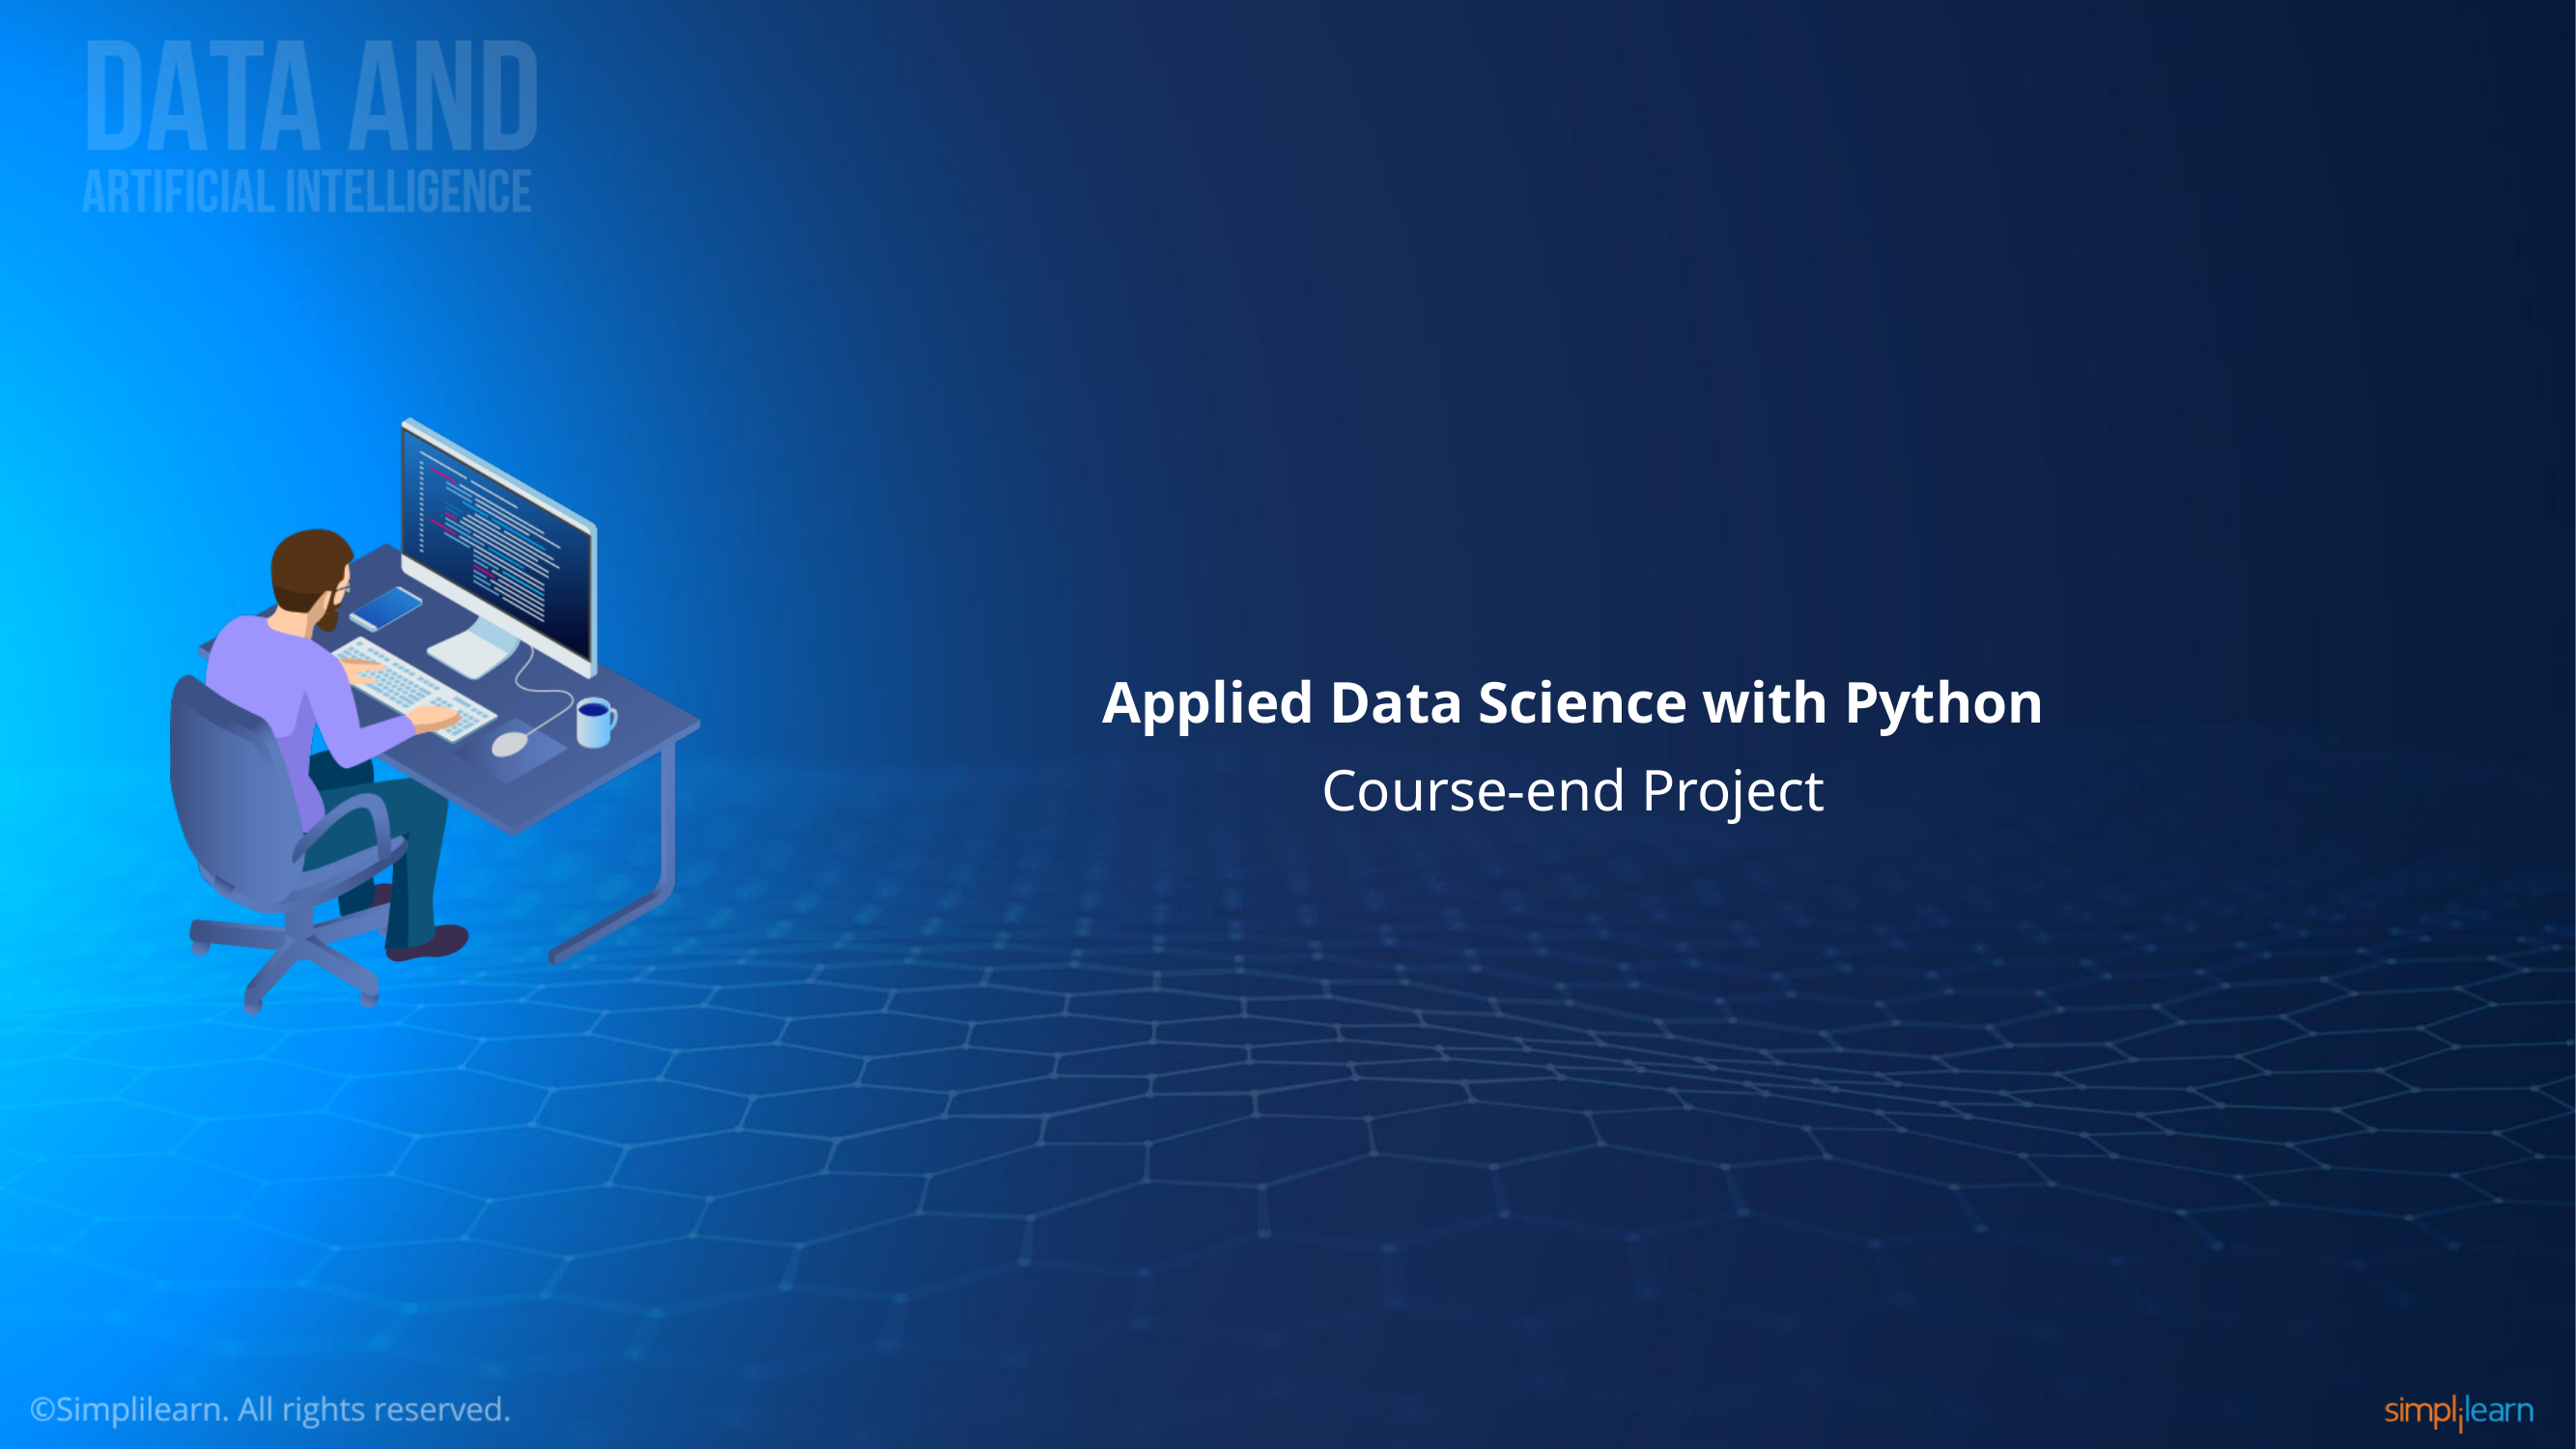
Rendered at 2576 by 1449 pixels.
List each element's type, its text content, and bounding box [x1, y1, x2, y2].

picture [0, 0, 2576, 1449]
picture [168, 951, 180, 955]
list Applied Data Science with Python Course-end Project [812, 651, 2298, 797]
